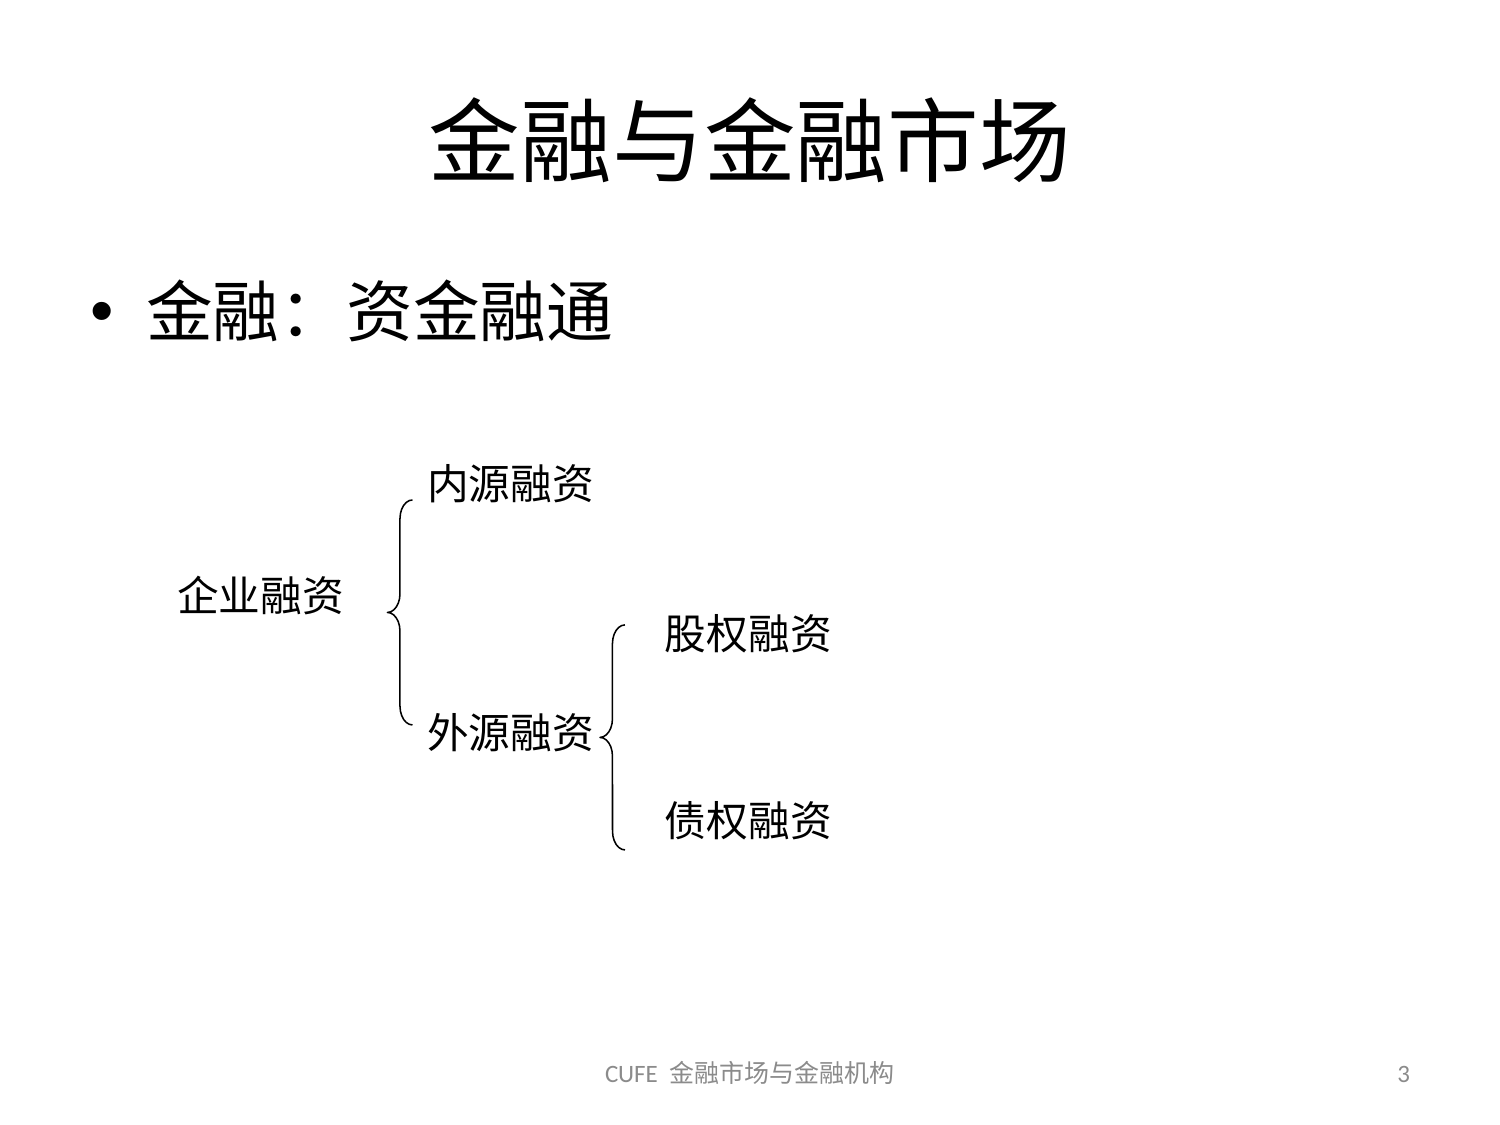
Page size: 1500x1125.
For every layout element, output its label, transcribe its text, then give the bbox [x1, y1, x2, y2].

text_box 外源融资 [412, 699, 612, 765]
title 金融与金融市场 [75, 45, 1425, 233]
text_box 债权融资 [650, 787, 850, 853]
text_box 内源融资 [412, 450, 613, 515]
text_box 企业融资 [162, 562, 363, 628]
text_box [600, 624, 625, 850]
footer CUFE 金融市场与金融机构 [512, 1042, 988, 1103]
text_box 股权融资 [650, 600, 850, 665]
list 金融：资金融通 [75, 262, 1425, 1005]
slide_number 3 [1074, 1042, 1425, 1103]
text_box [387, 499, 413, 725]
